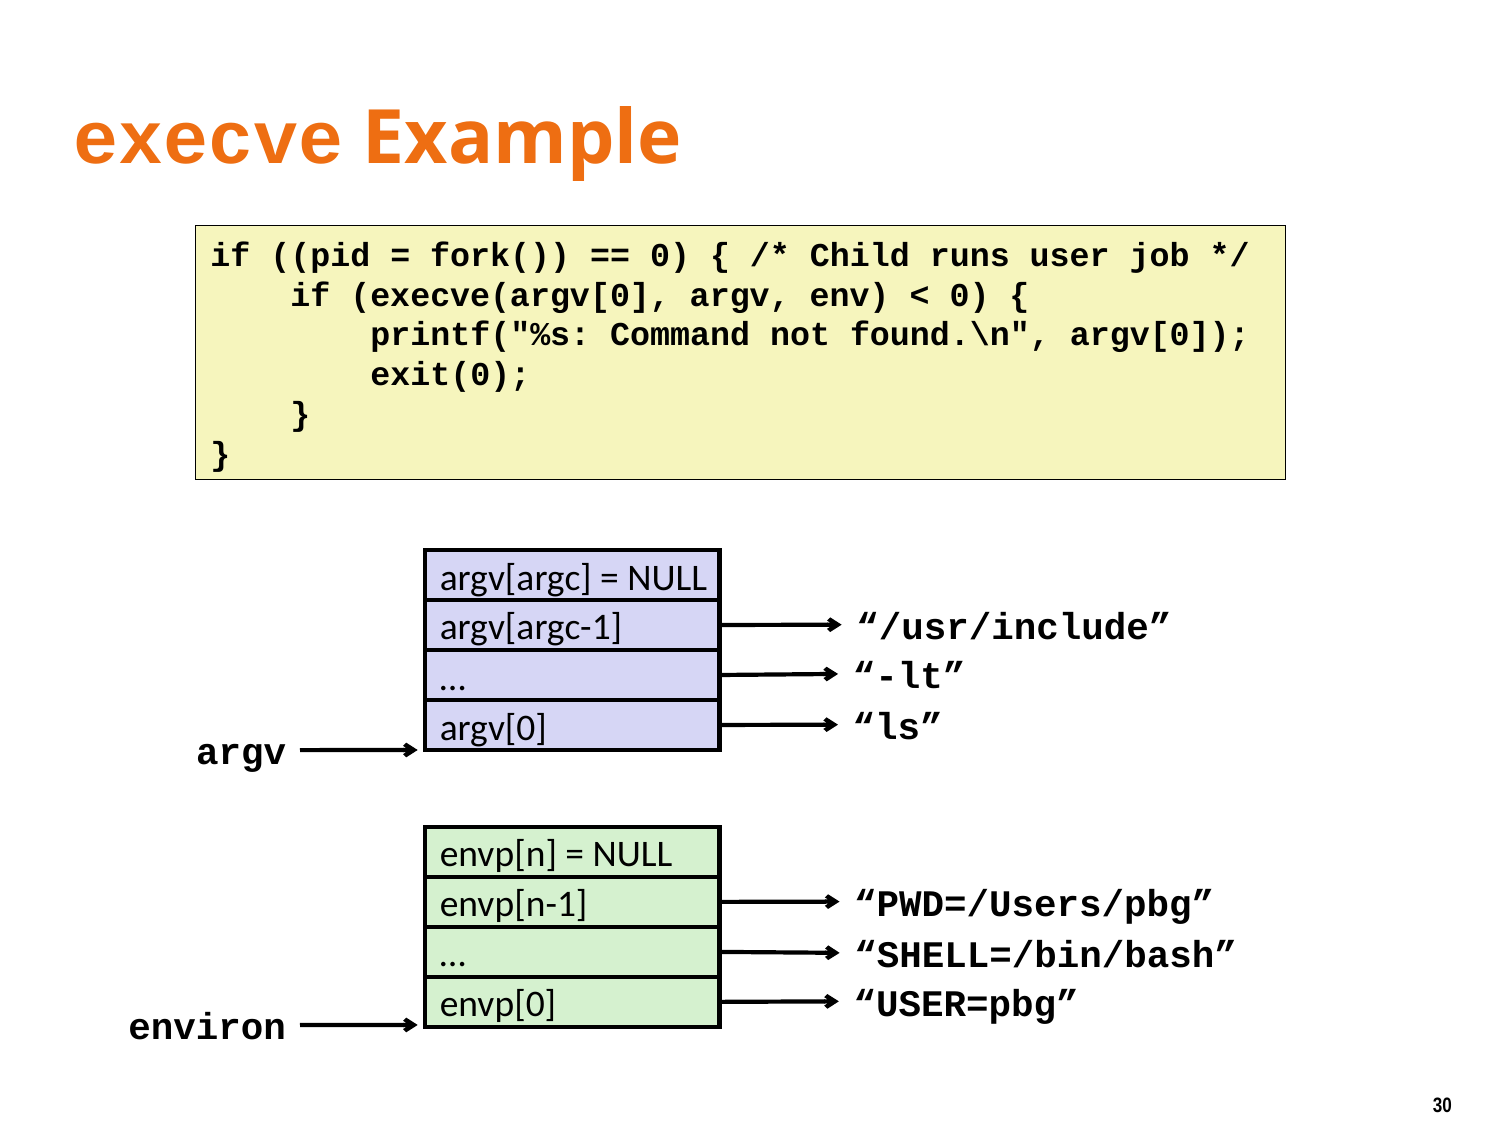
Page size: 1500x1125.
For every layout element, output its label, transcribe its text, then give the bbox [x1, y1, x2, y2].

text_box environ [113, 994, 301, 1055]
text_box “PWD=/Users/pbg” [839, 871, 1230, 932]
text_box argv[argc-1] [424, 600, 720, 650]
text_box “-lt” [838, 644, 981, 704]
text_box … [424, 650, 720, 700]
text_box argv[argc] = NULL [424, 549, 720, 600]
text_box argv [181, 719, 302, 780]
text_box envp[n-1] [424, 876, 720, 926]
text_box envp[n] = NULL [424, 826, 720, 876]
text_box argv[0] [424, 700, 720, 750]
text_box “SHELL=/bin/bash” [839, 922, 1252, 983]
text_box envp[0] [424, 977, 720, 1027]
text_box if ((pid = fork()) == 0) { /* Child runs user job */ if (execve(argv[0], argv, env) < 0) { printf("%s: Command not found.\n", argv[0]); exit(0); } } [195, 225, 1286, 480]
text_box “/usr/include” [841, 594, 1187, 655]
text_box “ls” [837, 694, 958, 755]
text_box … [424, 926, 720, 977]
title execve Example [58, 71, 1305, 197]
text_box “USER=pbg” [838, 971, 1094, 1032]
